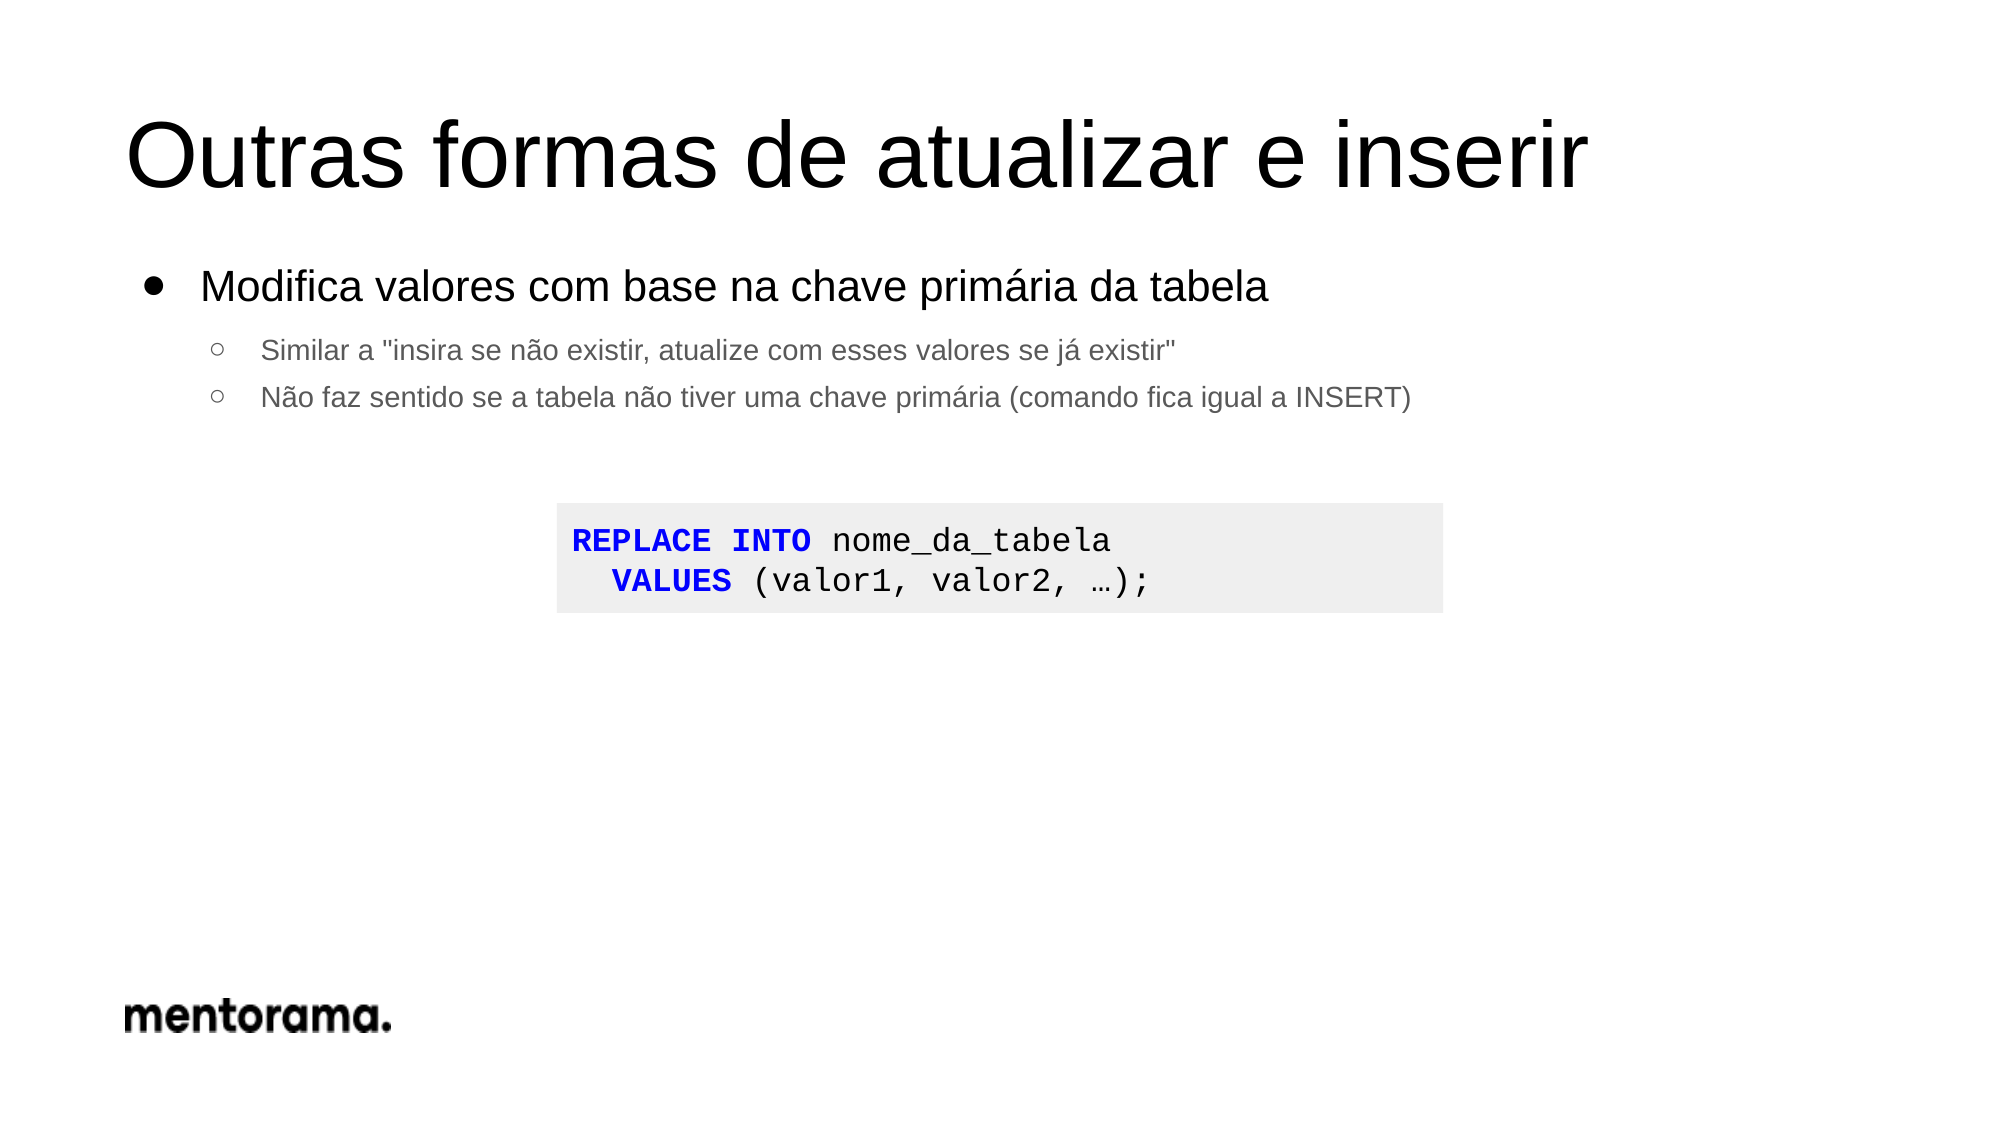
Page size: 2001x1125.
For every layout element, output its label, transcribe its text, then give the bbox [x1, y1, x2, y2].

text_box Não faz sentido se a tabela não tiver uma chave primária (comando fica igual a INSERT) [110, 372, 1536, 407]
text_box REPLACE INTO nome_da_tabela VALUES (valor1, valor2, …); [556, 503, 1444, 613]
picture [124, 998, 391, 1033]
text_box Modifica valores com base na chave primária da tabela [124, 257, 1623, 311]
text_box Outras formas de atualizar e inserir [124, 93, 1673, 216]
text_box Similar a "insira se não existir, atualize com esses valores se já existir" [110, 325, 1510, 361]
